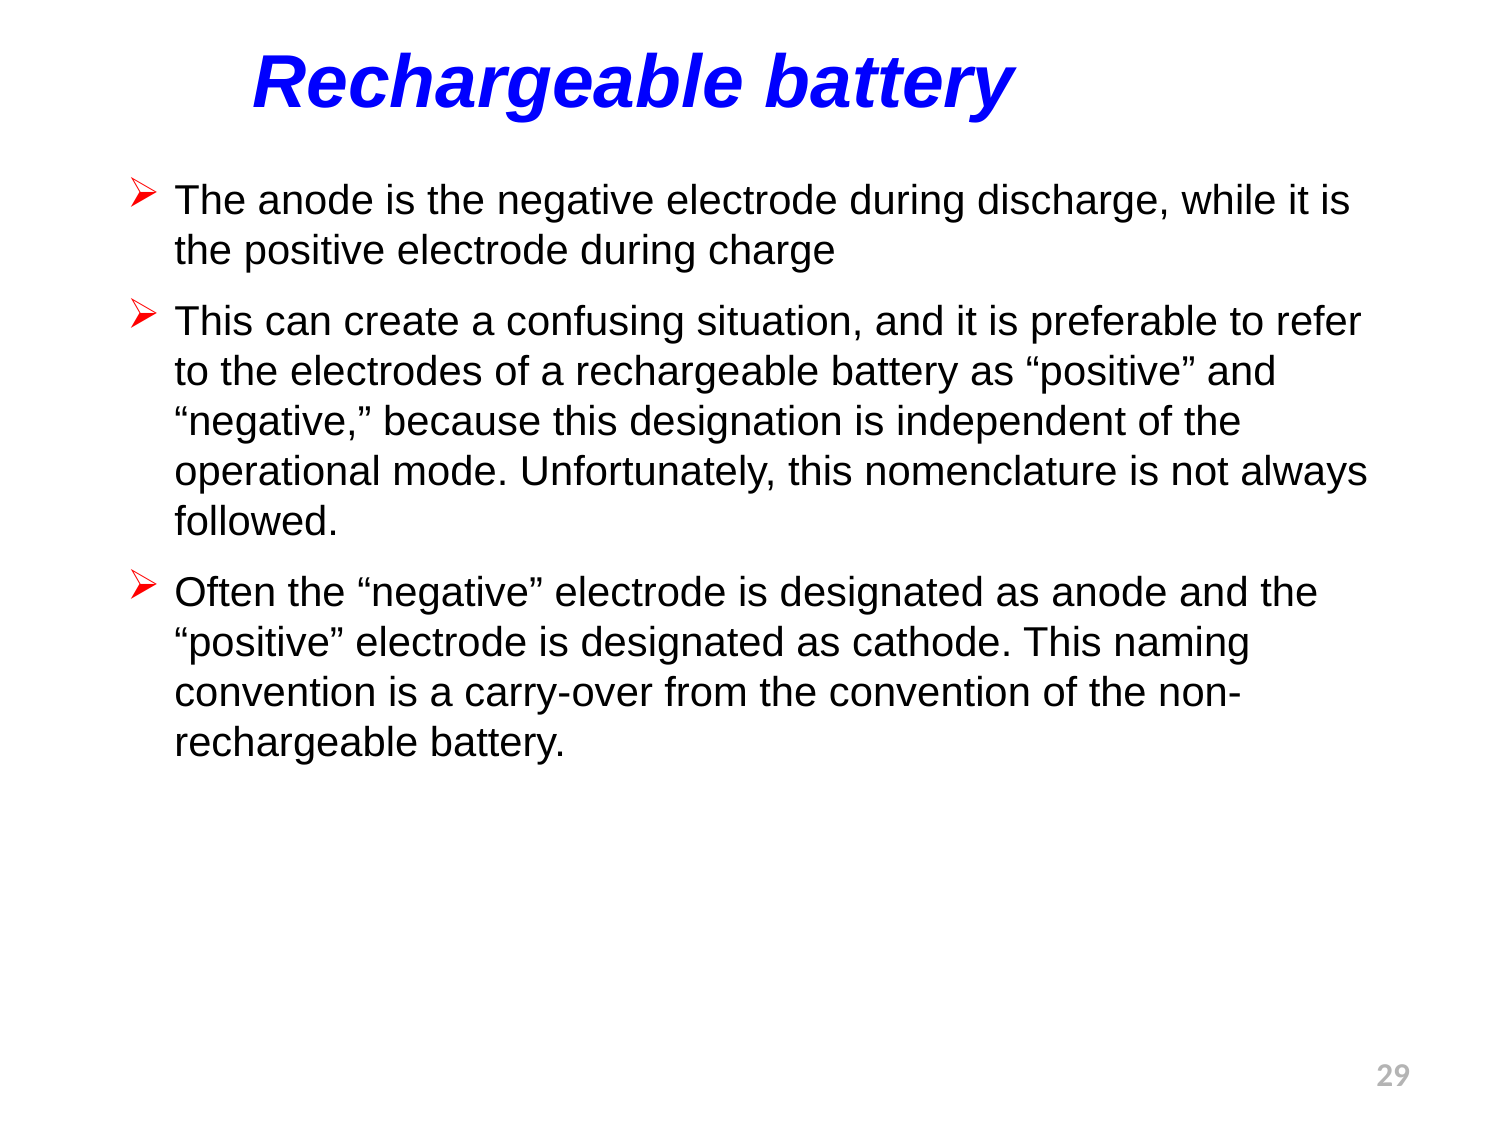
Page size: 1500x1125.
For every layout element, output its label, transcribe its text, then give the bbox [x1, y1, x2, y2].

text_box Rechargeable battery [237, 24, 1225, 130]
text_box The anode is the negative electrode during discharge, while it is the positive electrode during charge This can create a confusing situation, and it is preferable to refer to the electrodes of a rechargeable battery as “positive” and “negative,” because this designation is independent of the operational mode. Unfortunately, this nomenclature is not always followed. Often the “negative” electrode is designated as anode and the “positive” electrode is designated as cathode. This naming convention is a carry-over from the convention of the non-rechargeable battery. [112, 165, 1388, 773]
slide_number 29 [1074, 1042, 1425, 1103]
